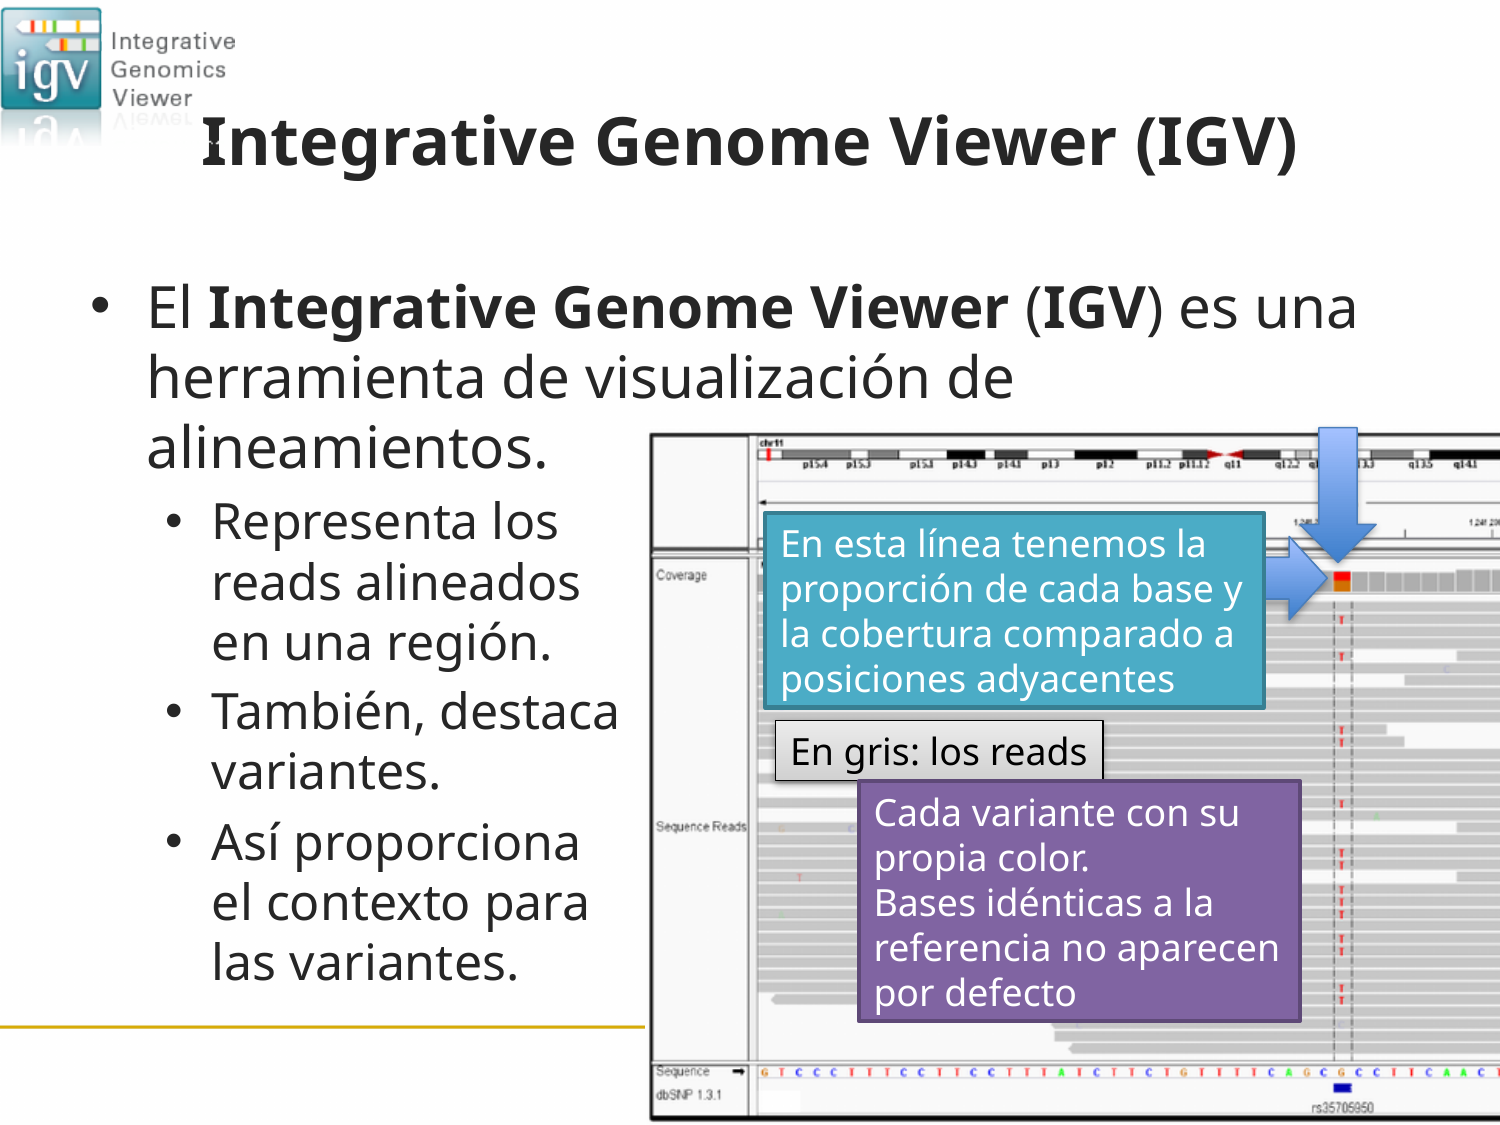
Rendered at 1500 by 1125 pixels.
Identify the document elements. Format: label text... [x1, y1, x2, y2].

title Integrative Genome Viewer (IGV) [75, 45, 1425, 233]
picture [0, 0, 1500, 1125]
list El Integrative Genome Viewer (IGV) es una herramienta de visualización de alineamientos. Representa los reads alineados en una región. También, destaca variantes. Así proporciona el contexto para las variantes. [75, 262, 1425, 1005]
